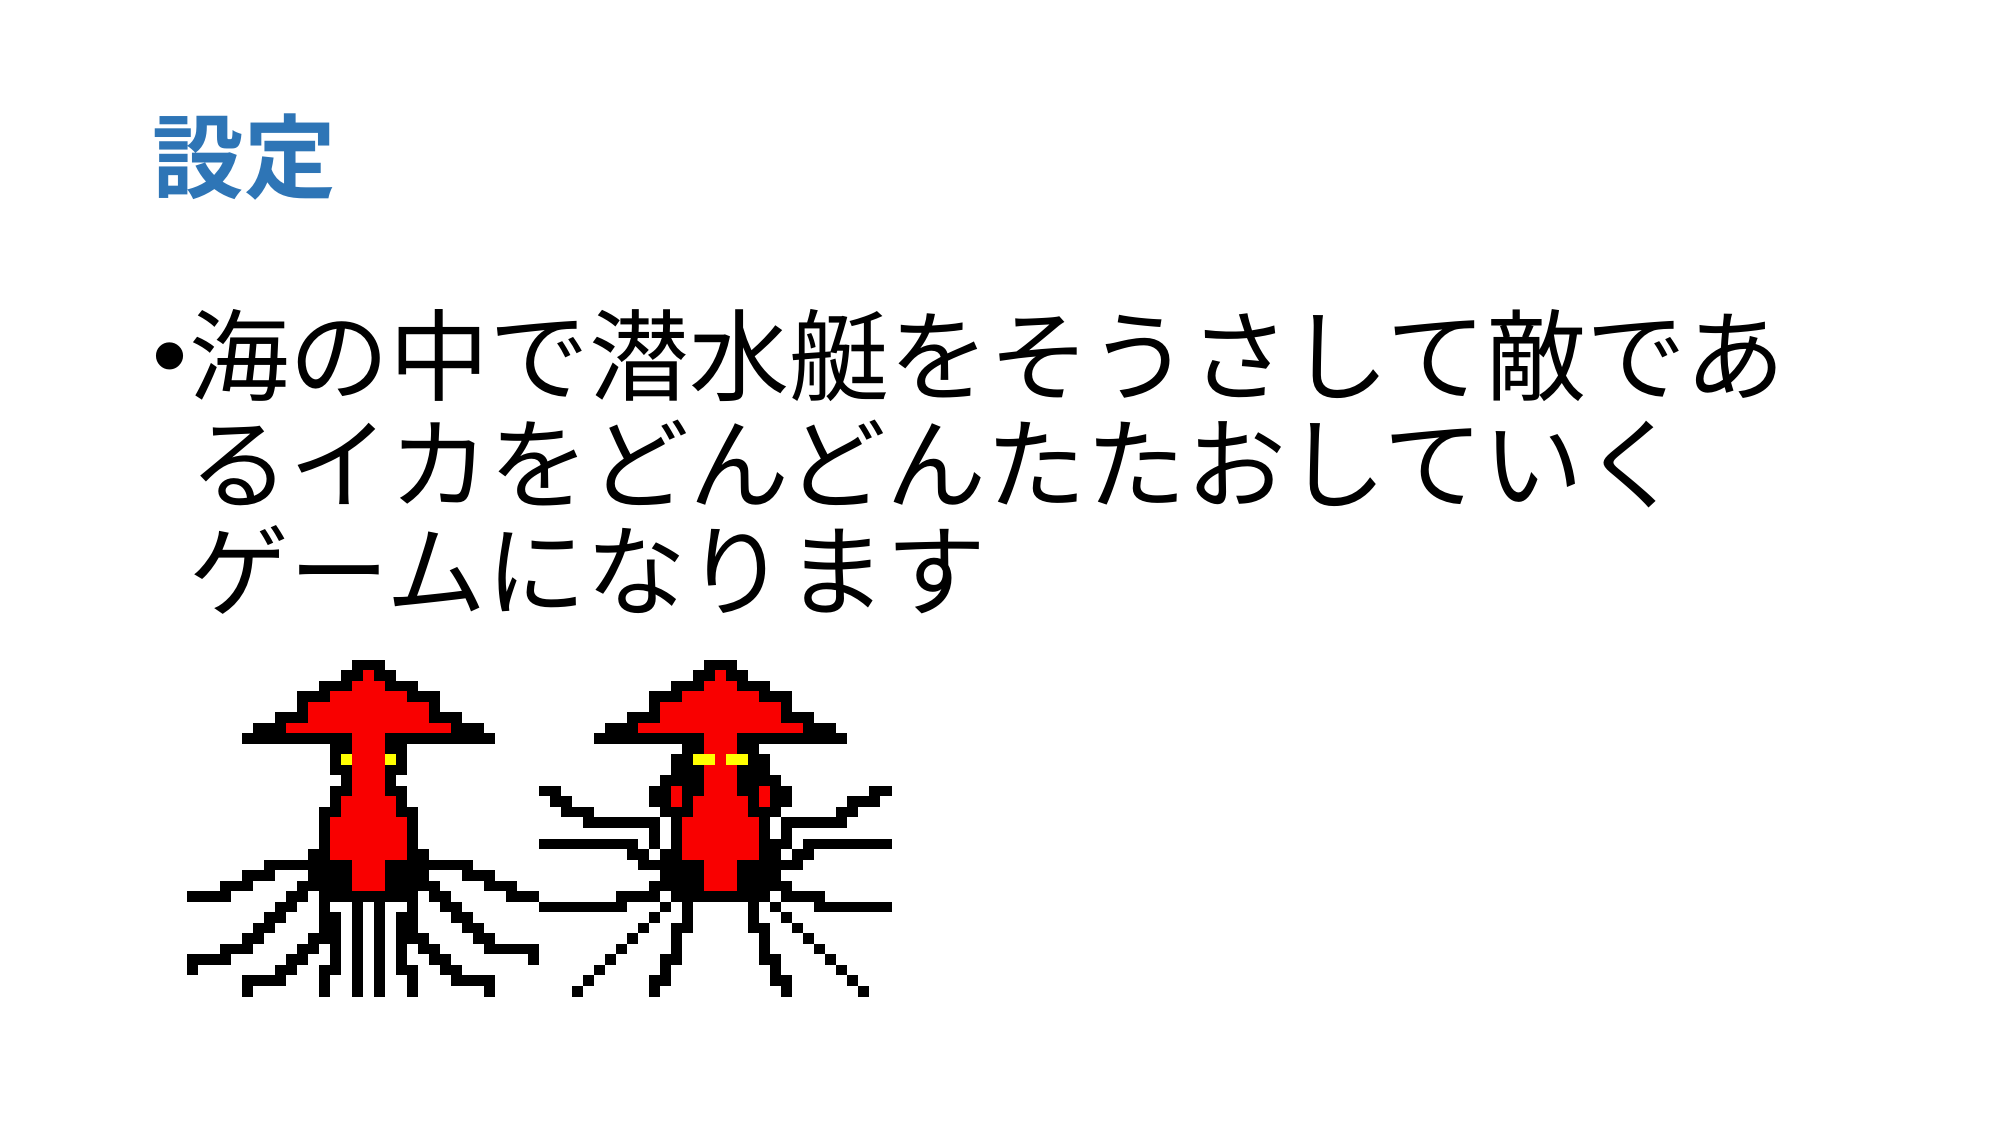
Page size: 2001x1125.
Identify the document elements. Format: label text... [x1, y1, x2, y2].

list 海の中で潜水艇をそうさして敵であるイカをどんどんたたおしていくゲームになります [137, 299, 1863, 1014]
picture [187, 660, 892, 997]
title 設定 [137, 52, 1863, 271]
